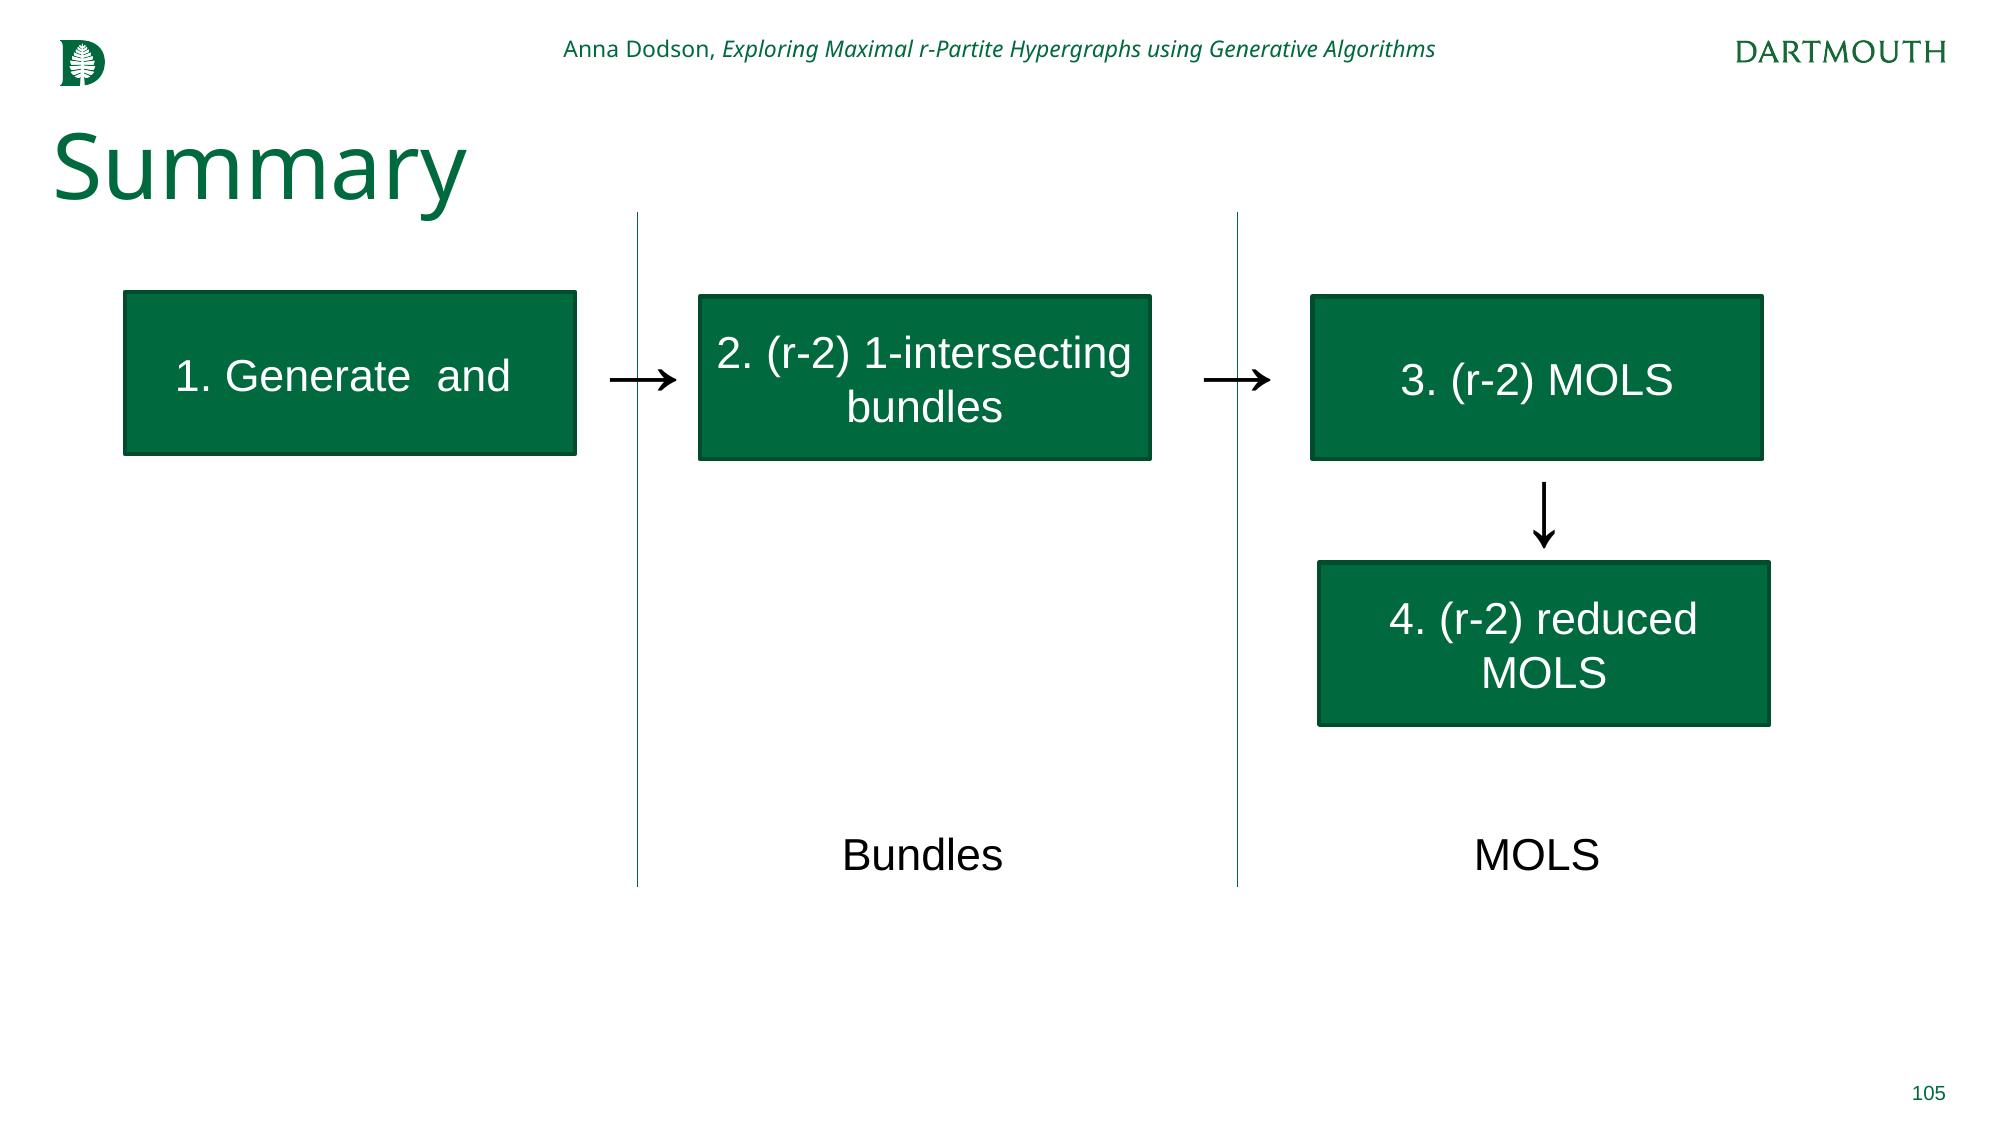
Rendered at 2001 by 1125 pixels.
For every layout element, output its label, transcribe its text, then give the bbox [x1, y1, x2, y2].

slide_number 105 [1860, 1074, 1947, 1111]
text_box Bundles [827, 818, 1019, 887]
text_box MOLS [1459, 818, 1616, 887]
text_box 3. (r-2) MOLS [1310, 294, 1764, 461]
picture [60, 40, 105, 86]
text_box 2. (r-2) 1-intersecting bundles [698, 294, 1152, 461]
text_box 4. (r-2) reduced MOLS [1317, 560, 1771, 727]
title Summary [52, 125, 1947, 238]
picture [1735, 39, 1947, 64]
footer Anna Dodson, Exploring Maximal r-Partite Hypergraphs using Generative Algorithms [390, 30, 1610, 66]
